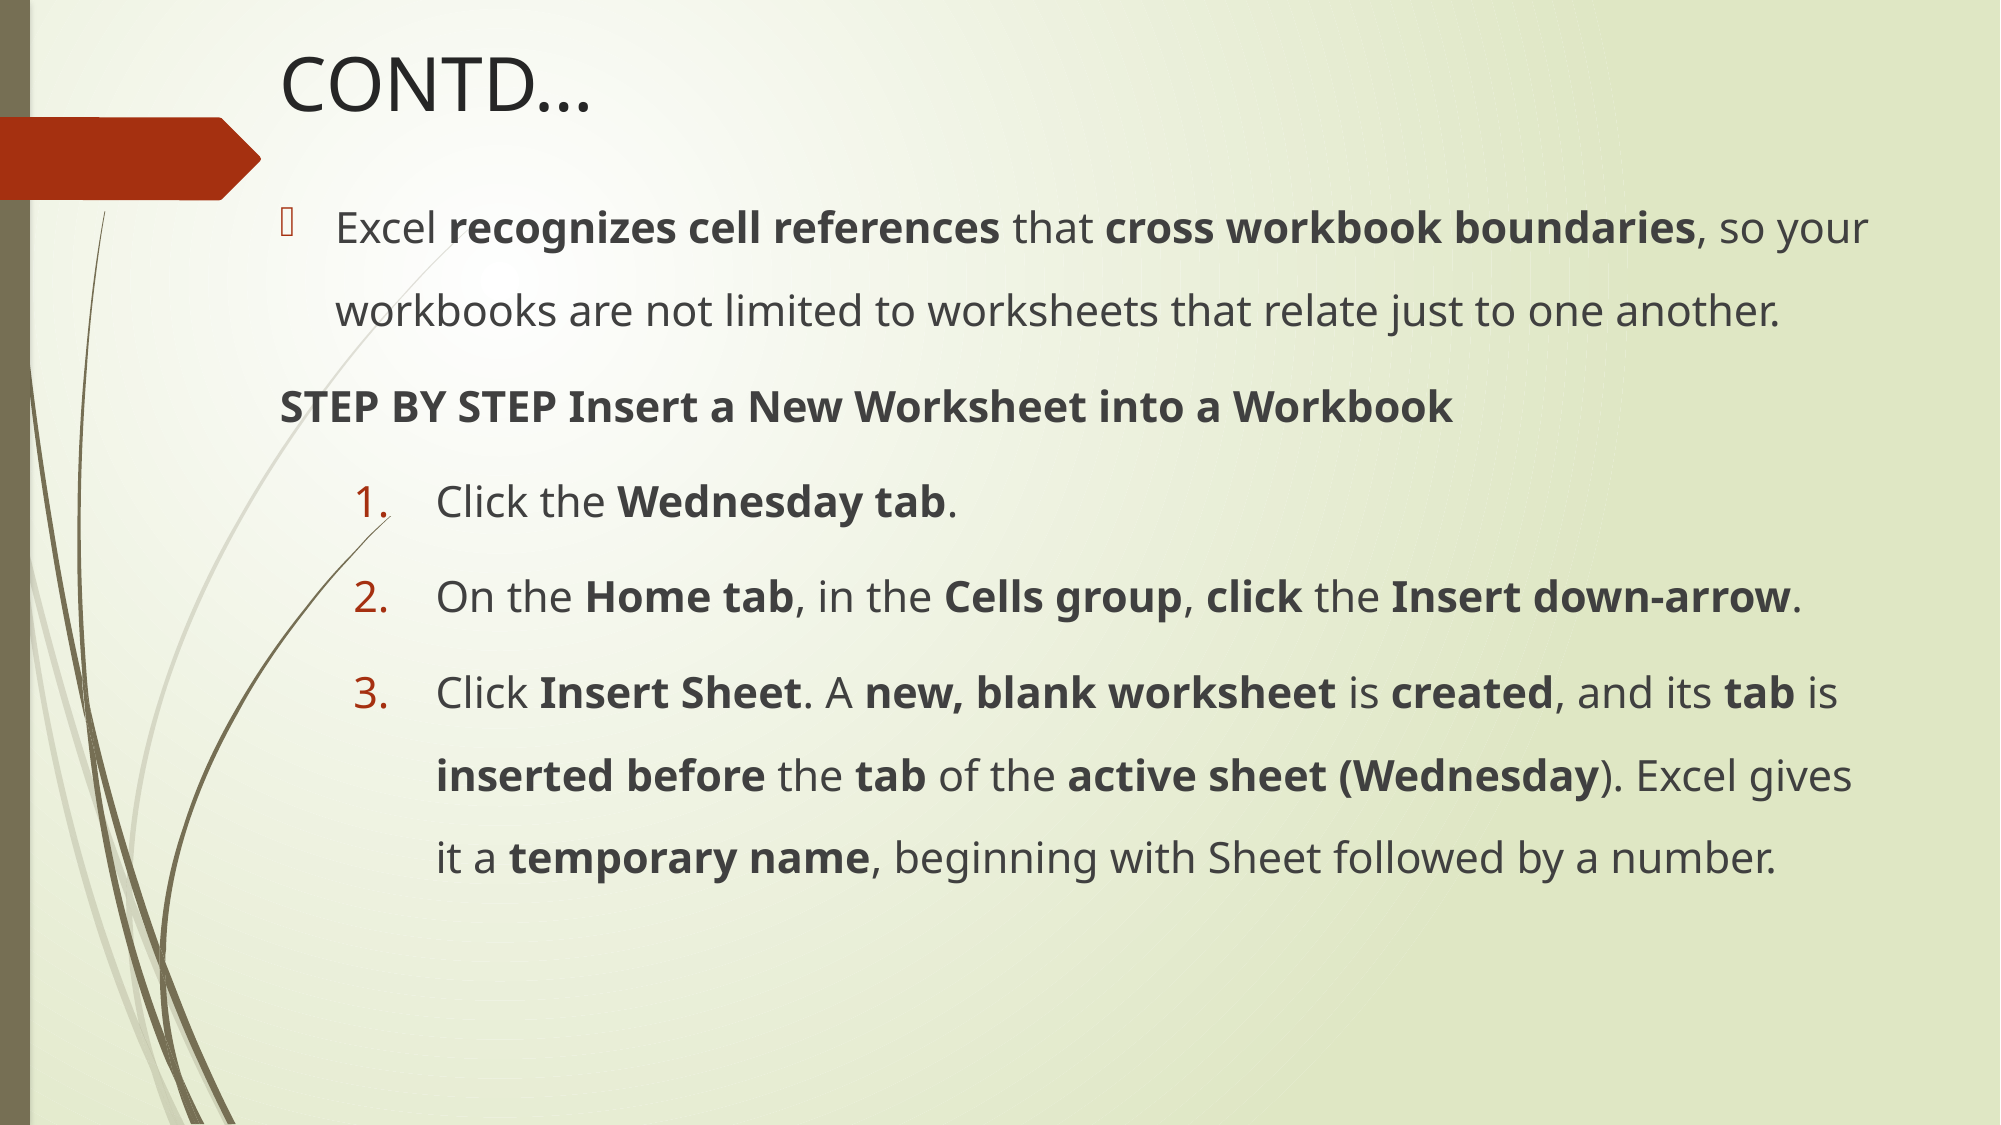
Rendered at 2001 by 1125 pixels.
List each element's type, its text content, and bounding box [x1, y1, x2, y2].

title CONTD… [265, 29, 1888, 162]
list Excel recognizes cell references that cross workbook boundaries, so your workbooks are not limited to worksheets that relate just to one another. STEP BY STEP Insert a New Worksheet into a Workbook Click the Wednesday tab. On the Home tab, in the Cells group, click the Insert down-arrow. Click Insert Sheet. A new, blank worksheet is created, and its tab is inserted before the tab of the active sheet (Wednesday). Excel gives it a temporary name, beginning with Sheet followed by a number. [265, 162, 1888, 1066]
